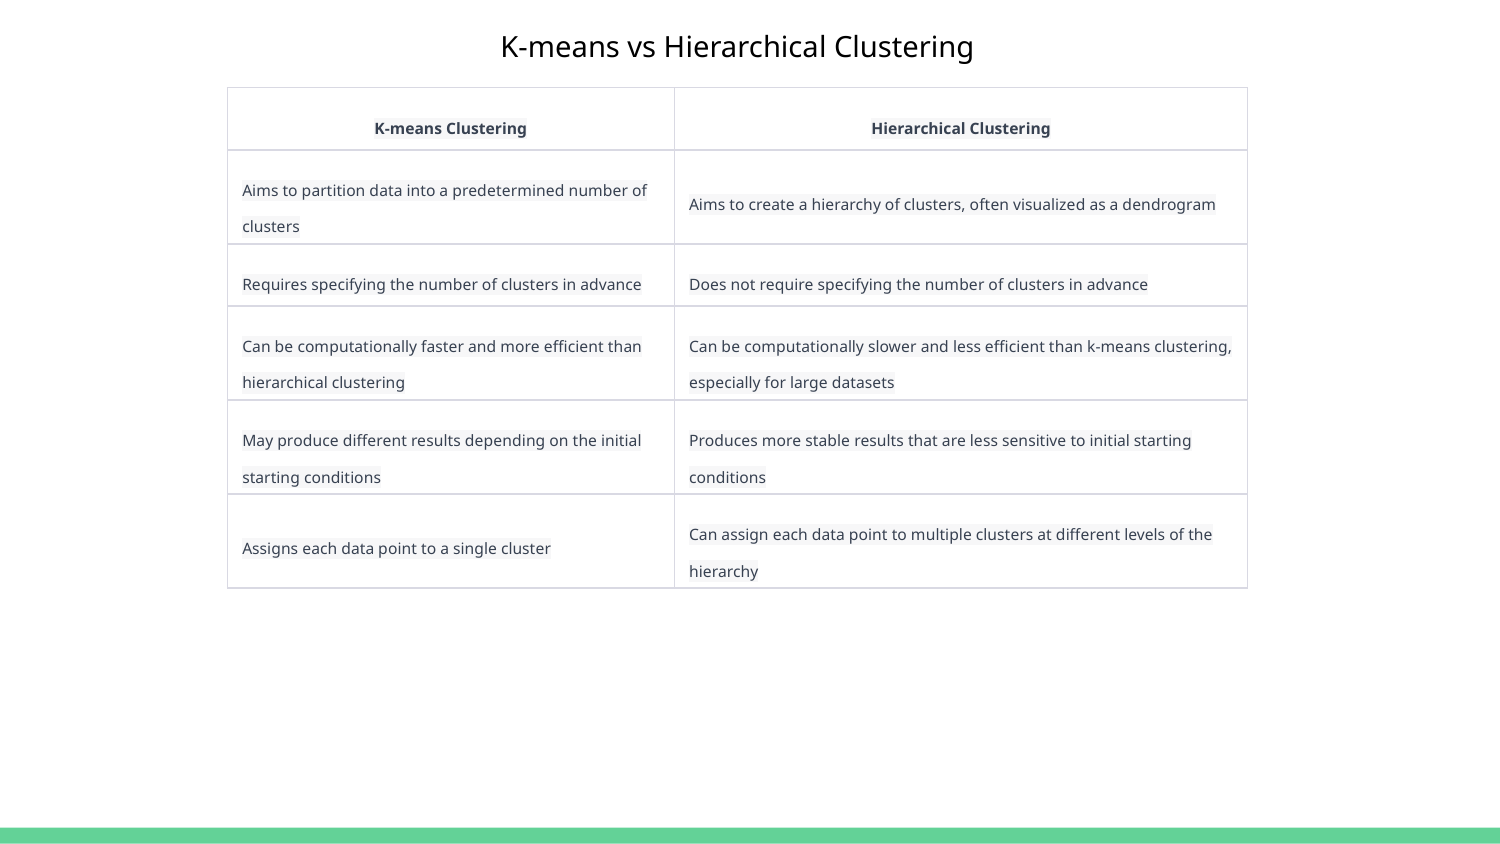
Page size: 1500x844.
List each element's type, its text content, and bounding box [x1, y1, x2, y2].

table_header K-means Clustering [228, 88, 674, 149]
text_box K-means vs Hierarchical Clustering [308, 13, 1167, 79]
table_cell Aims to create a hierarchy of clusters, often visualized as a dendrogram [675, 151, 1247, 243]
table_cell May produce different results depending on the initial starting conditions [228, 401, 674, 493]
table_cell Can be computationally slower and less efficient than k-means clustering, especially for large datasets [675, 307, 1247, 399]
table_cell Can assign each data point to multiple clusters at different levels of the hierarchy [675, 495, 1247, 587]
table_cell Aims to partition data into a predetermined number of clusters [228, 151, 674, 243]
table_cell Produces more stable results that are less sensitive to initial starting conditions [675, 401, 1247, 493]
table_cell Does not require specifying the number of clusters in advance [675, 245, 1247, 305]
table_cell Assigns each data point to a single cluster [228, 495, 674, 587]
table_cell Can be computationally faster and more efficient than hierarchical clustering [228, 307, 674, 399]
table_cell Requires specifying the number of clusters in advance [228, 245, 674, 305]
table_header Hierarchical Clustering [675, 88, 1247, 149]
